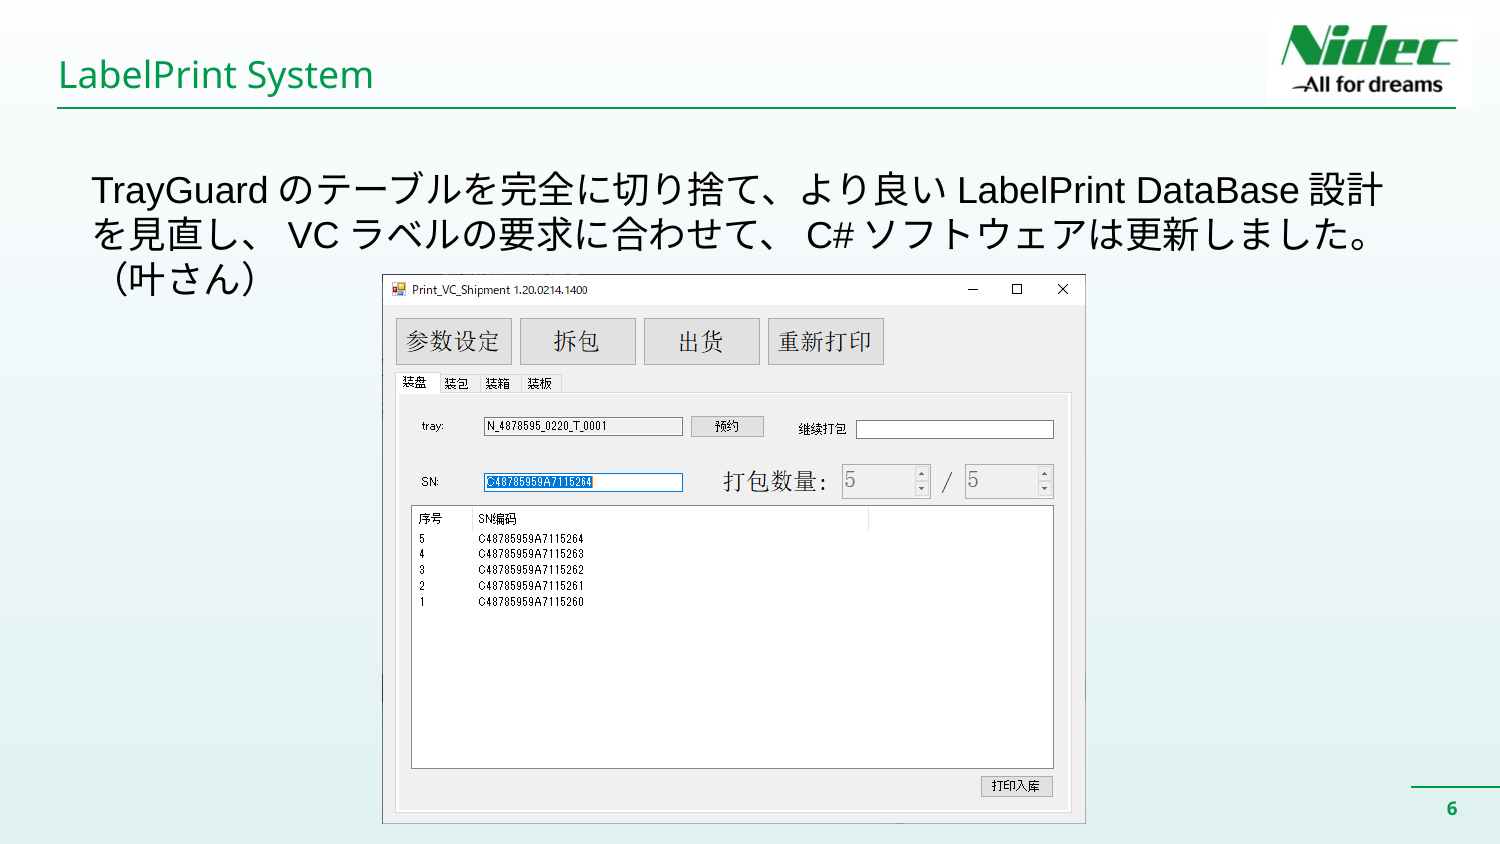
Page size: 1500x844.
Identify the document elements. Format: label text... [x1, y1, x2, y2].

text_box TrayGuardのテーブルを完全に切り捨て、より良いLabelPrint DataBase設計を見直し、VCラベルの要求に合わせて、C#ソフトウェアは更新しました。（叶さん） [76, 158, 1418, 308]
picture [381, 274, 1087, 824]
picture [1266, 10, 1473, 107]
text_box LabelPrint System [42, 48, 1193, 104]
